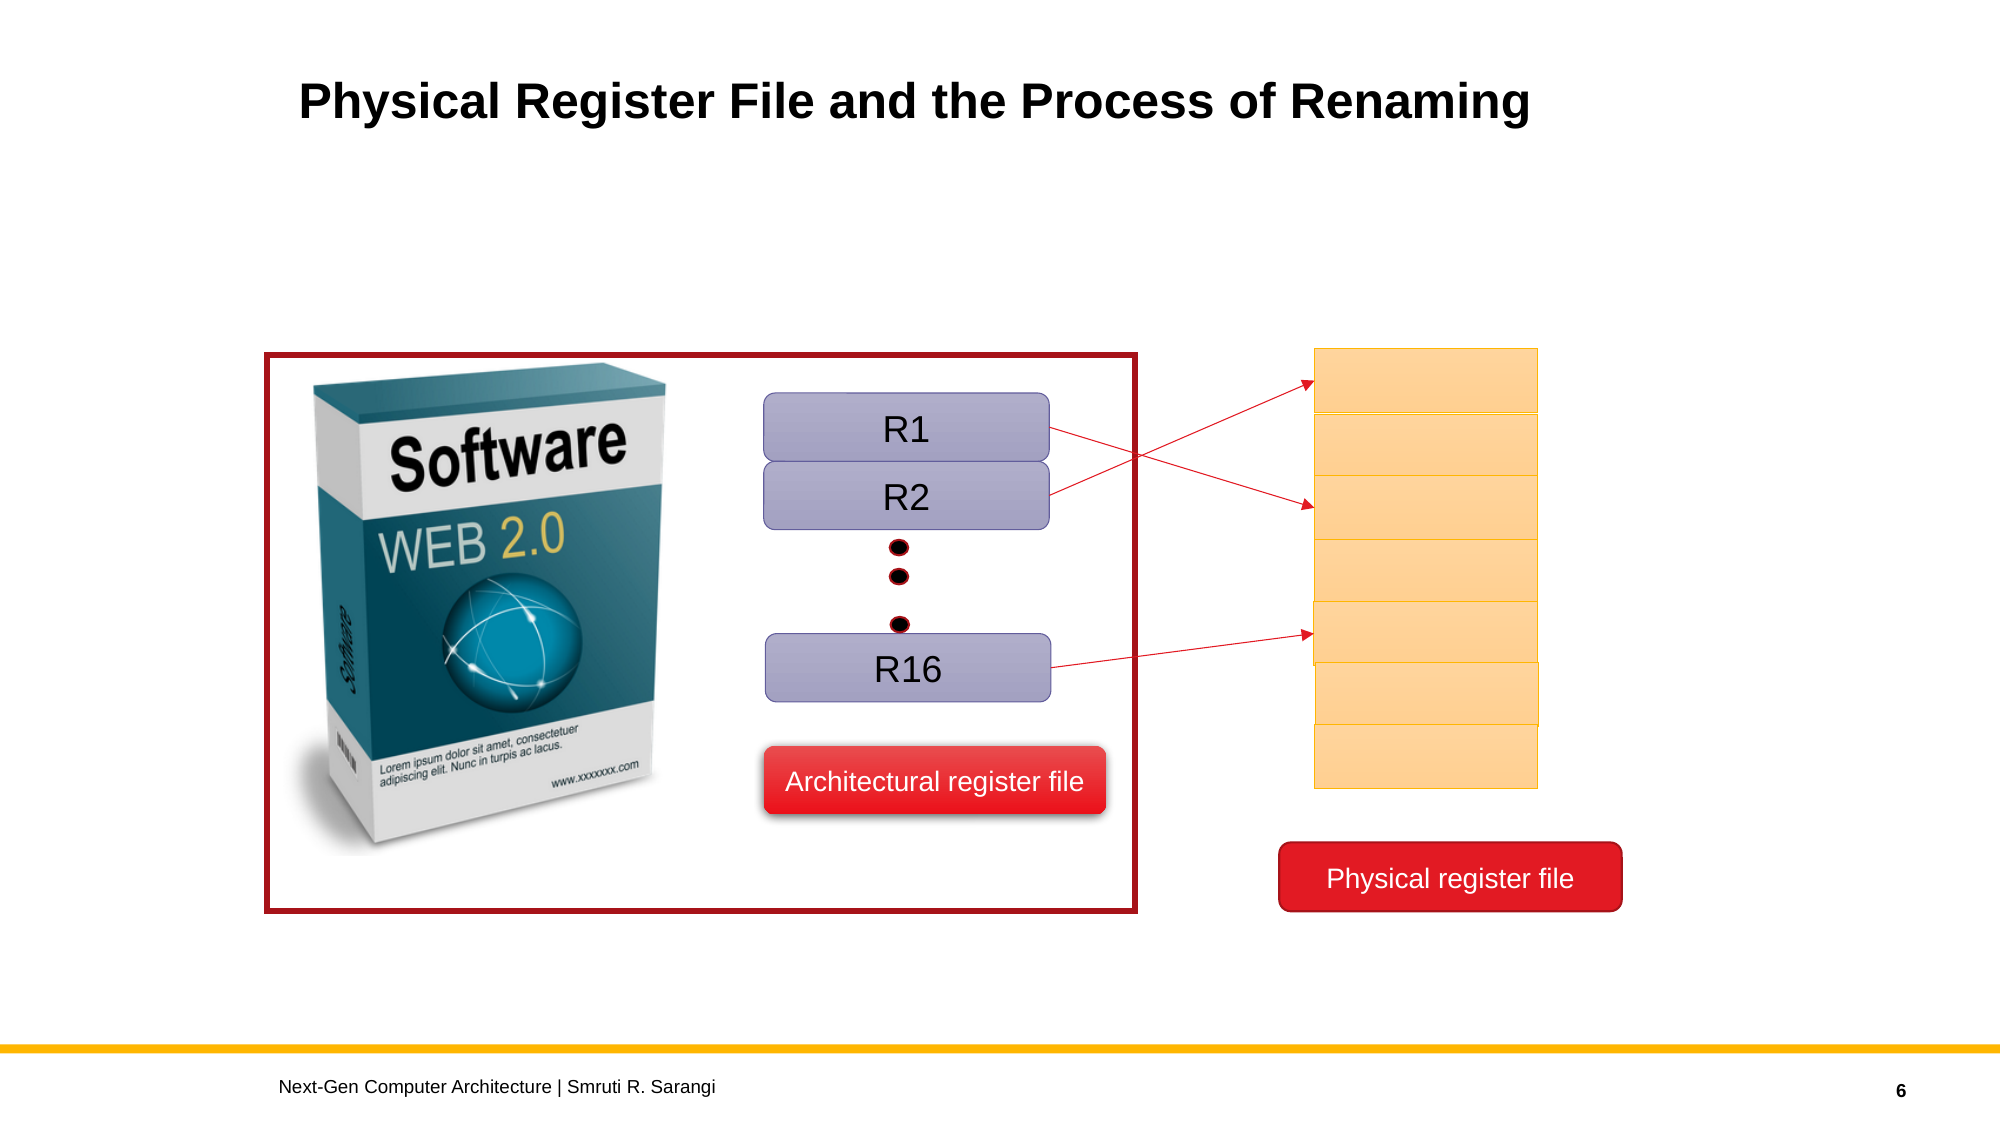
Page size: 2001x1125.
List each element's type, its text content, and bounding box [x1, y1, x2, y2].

footer Next-Gen Computer Architecture | Smruti R. Sarangi [263, 1067, 1464, 1105]
slide_number 6 [1711, 1071, 1922, 1109]
text_box [1313, 601, 1538, 666]
text_box [1314, 475, 1538, 539]
picture [283, 351, 684, 856]
title Physical Register File and the Process of Renaming [283, 68, 1578, 232]
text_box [1049, 380, 1315, 496]
text_box Physical register file [1278, 841, 1623, 913]
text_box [1049, 496, 1315, 508]
text_box [266, 354, 1136, 912]
text_box [1314, 724, 1538, 789]
text_box [1314, 539, 1538, 601]
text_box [1050, 633, 1314, 668]
text_box [1315, 414, 1538, 475]
text_box [1314, 348, 1538, 413]
text_box [1315, 662, 1539, 727]
